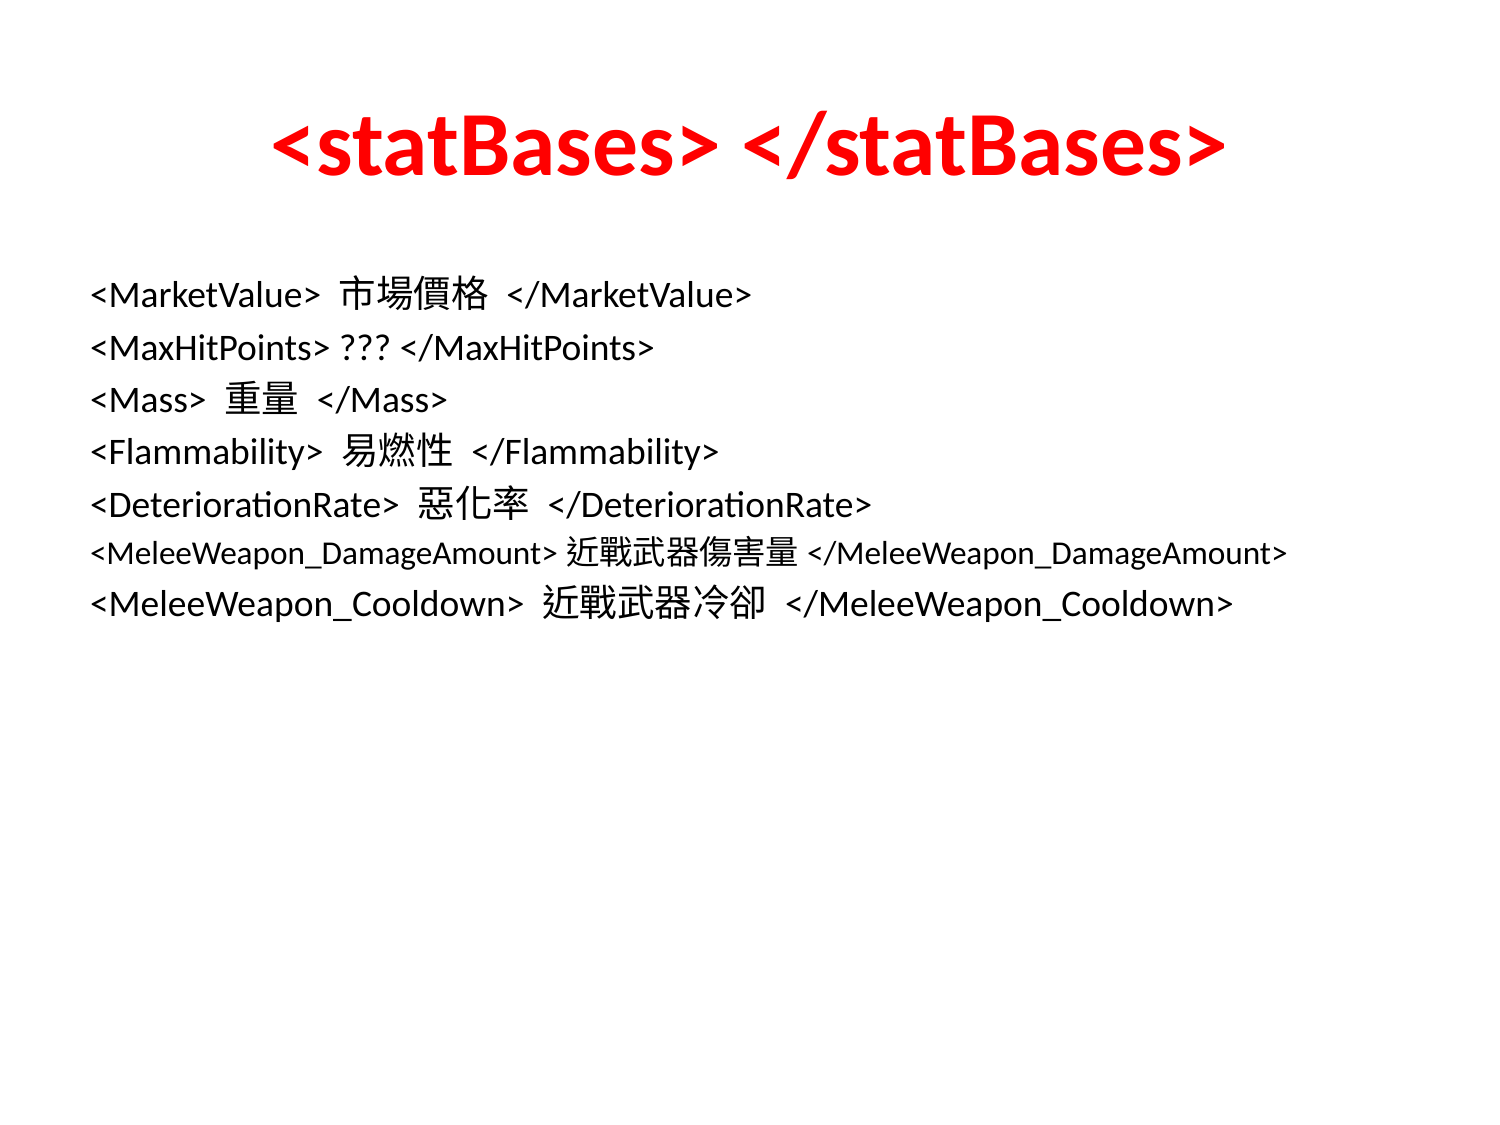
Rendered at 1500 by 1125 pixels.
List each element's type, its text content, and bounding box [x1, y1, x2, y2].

title <statBases> </statBases> [75, 45, 1425, 233]
list <MarketValue> 市場價格 </MarketValue> <MaxHitPoints> ??? </MaxHitPoints> <Mass> 重量 </Mass> <Flammability> 易燃性 </Flammability> <DeteriorationRate> 惡化率 </DeteriorationRate> <MeleeWeapon_DamageAmount>近戰武器傷害量</MeleeWeapon_DamageAmount> <MeleeWeapon_Cooldown> 近戰武器冷卻 </MeleeWeapon_Cooldown> [75, 262, 1425, 1005]
